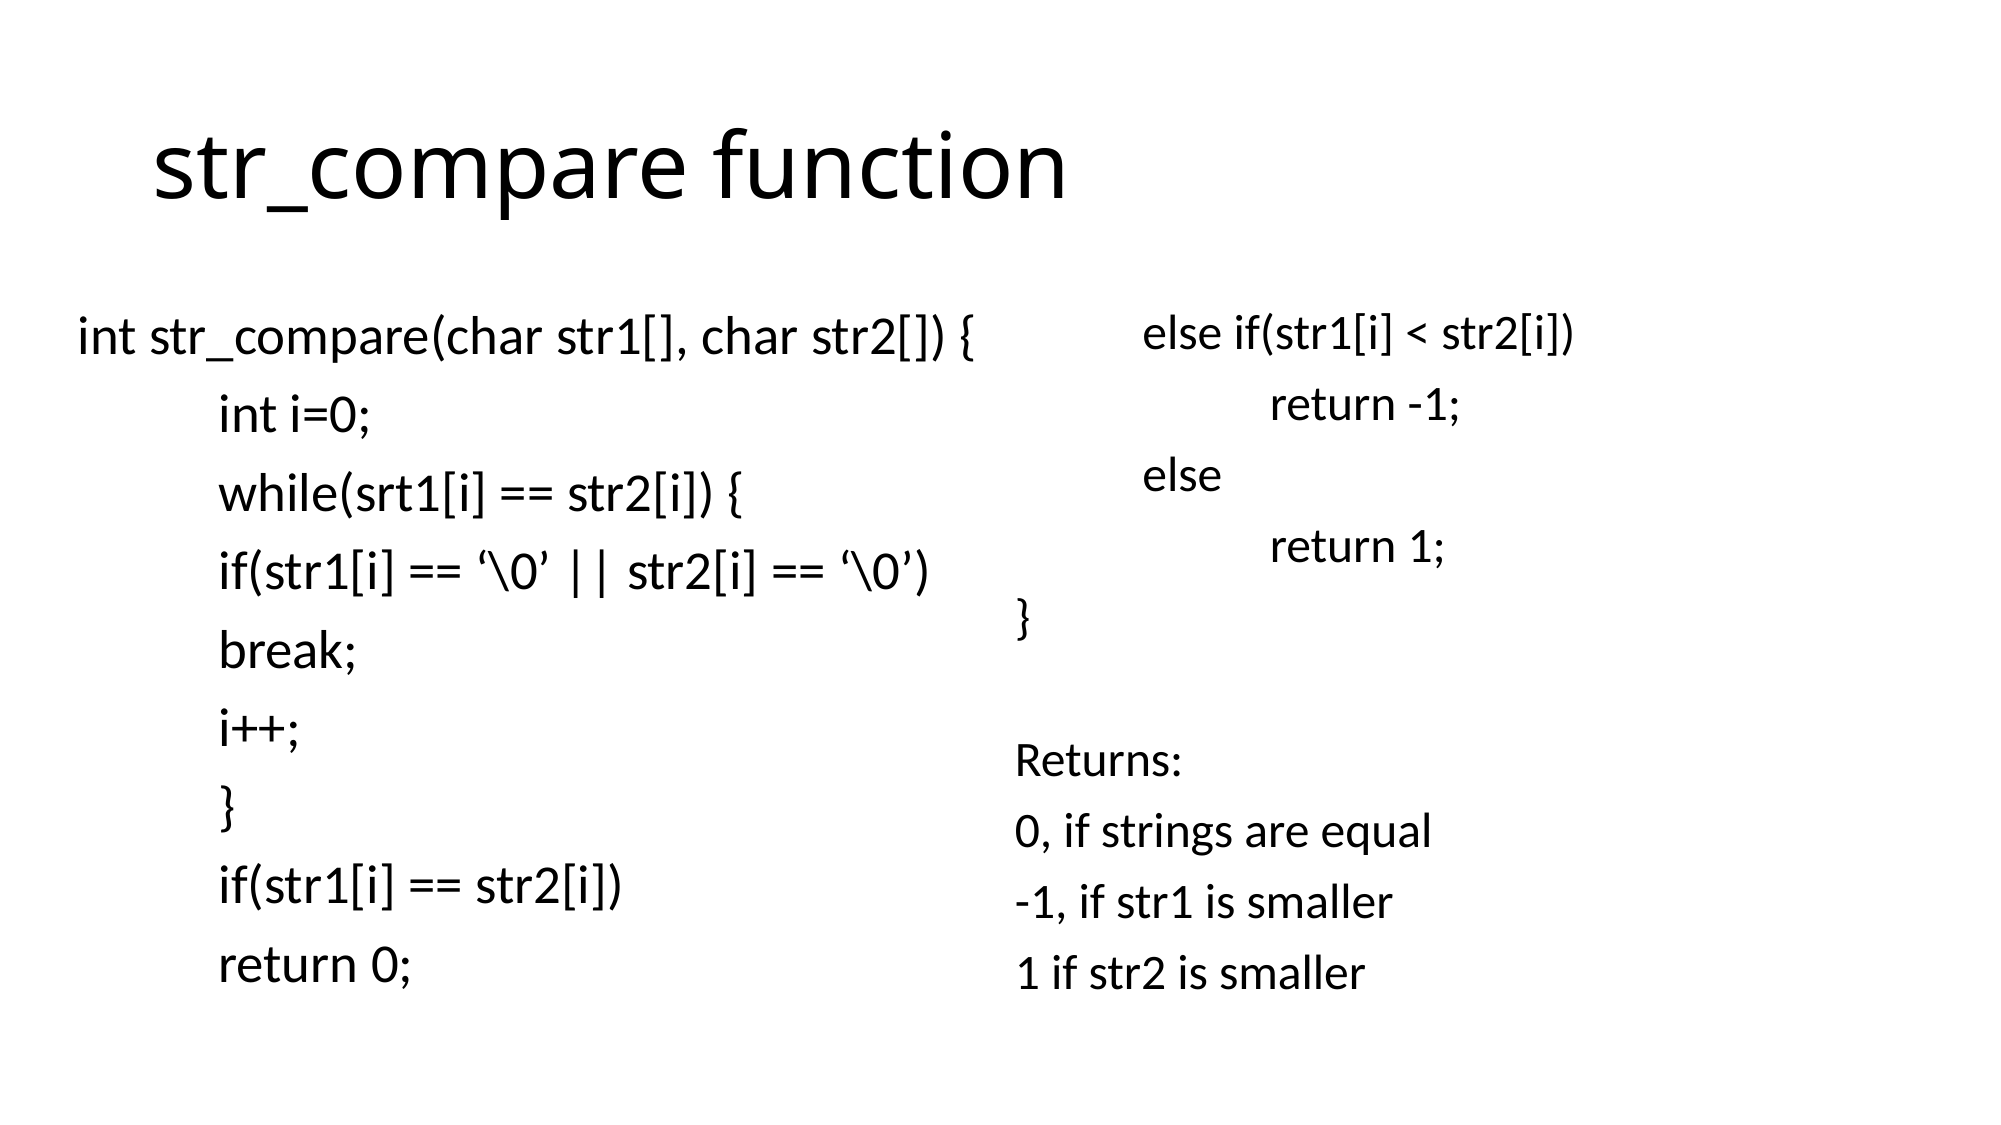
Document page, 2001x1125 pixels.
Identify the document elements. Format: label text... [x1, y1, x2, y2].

title str_compare function [137, 59, 1863, 278]
list int str_compare(char str1[], char str2[]) { int i=0; while(srt1[i] == str2[i]) { if(str1[i] == ‘\0’ || str2[i] == ‘\0’) break; i++; } if(str1[i] == str2[i]) return 0; [62, 299, 999, 1014]
text_box else if(str1[i] < str2[i]) return -1; else return 1; } Returns: 0, if strings are equal -1, if str1 is smaller 1 if str2 is smaller [999, 299, 1863, 1014]
